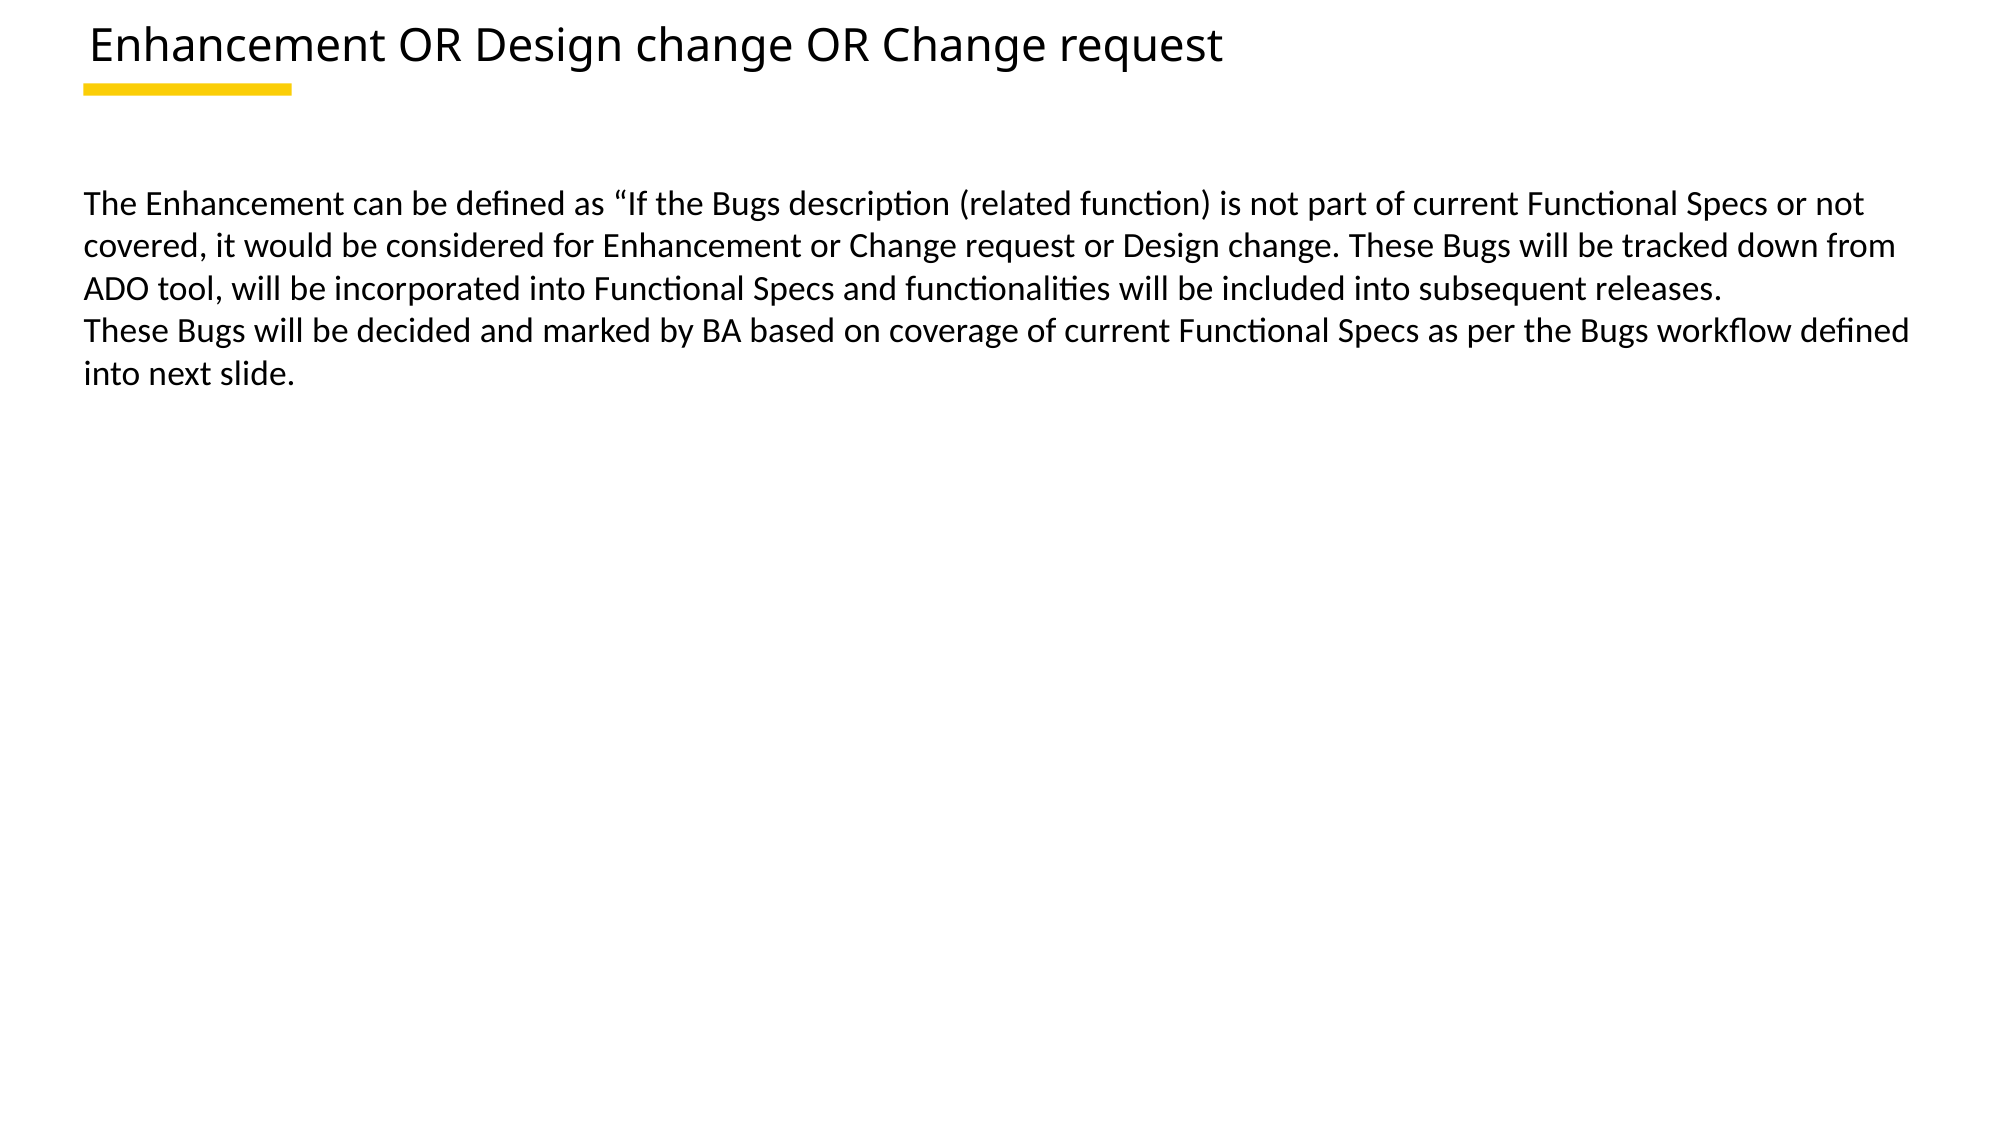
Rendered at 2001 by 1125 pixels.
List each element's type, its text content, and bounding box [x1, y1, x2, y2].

list The Enhancement can be defined as “If the Bugs description (related function) is not part of current Functional Specs or not covered, it would be considered for Enhancement or Change request or Design change. These Bugs will be tracked down from ADO tool, will be incorporated into Functional Specs and functionalities will be included into subsequent releases. These Bugs will be decided and marked by BA based on coverage of current Functional Specs as per the Bugs workflow defined into next slide. [83, 137, 1917, 1096]
title Enhancement OR Design change OR Change request [88, 15, 1464, 93]
